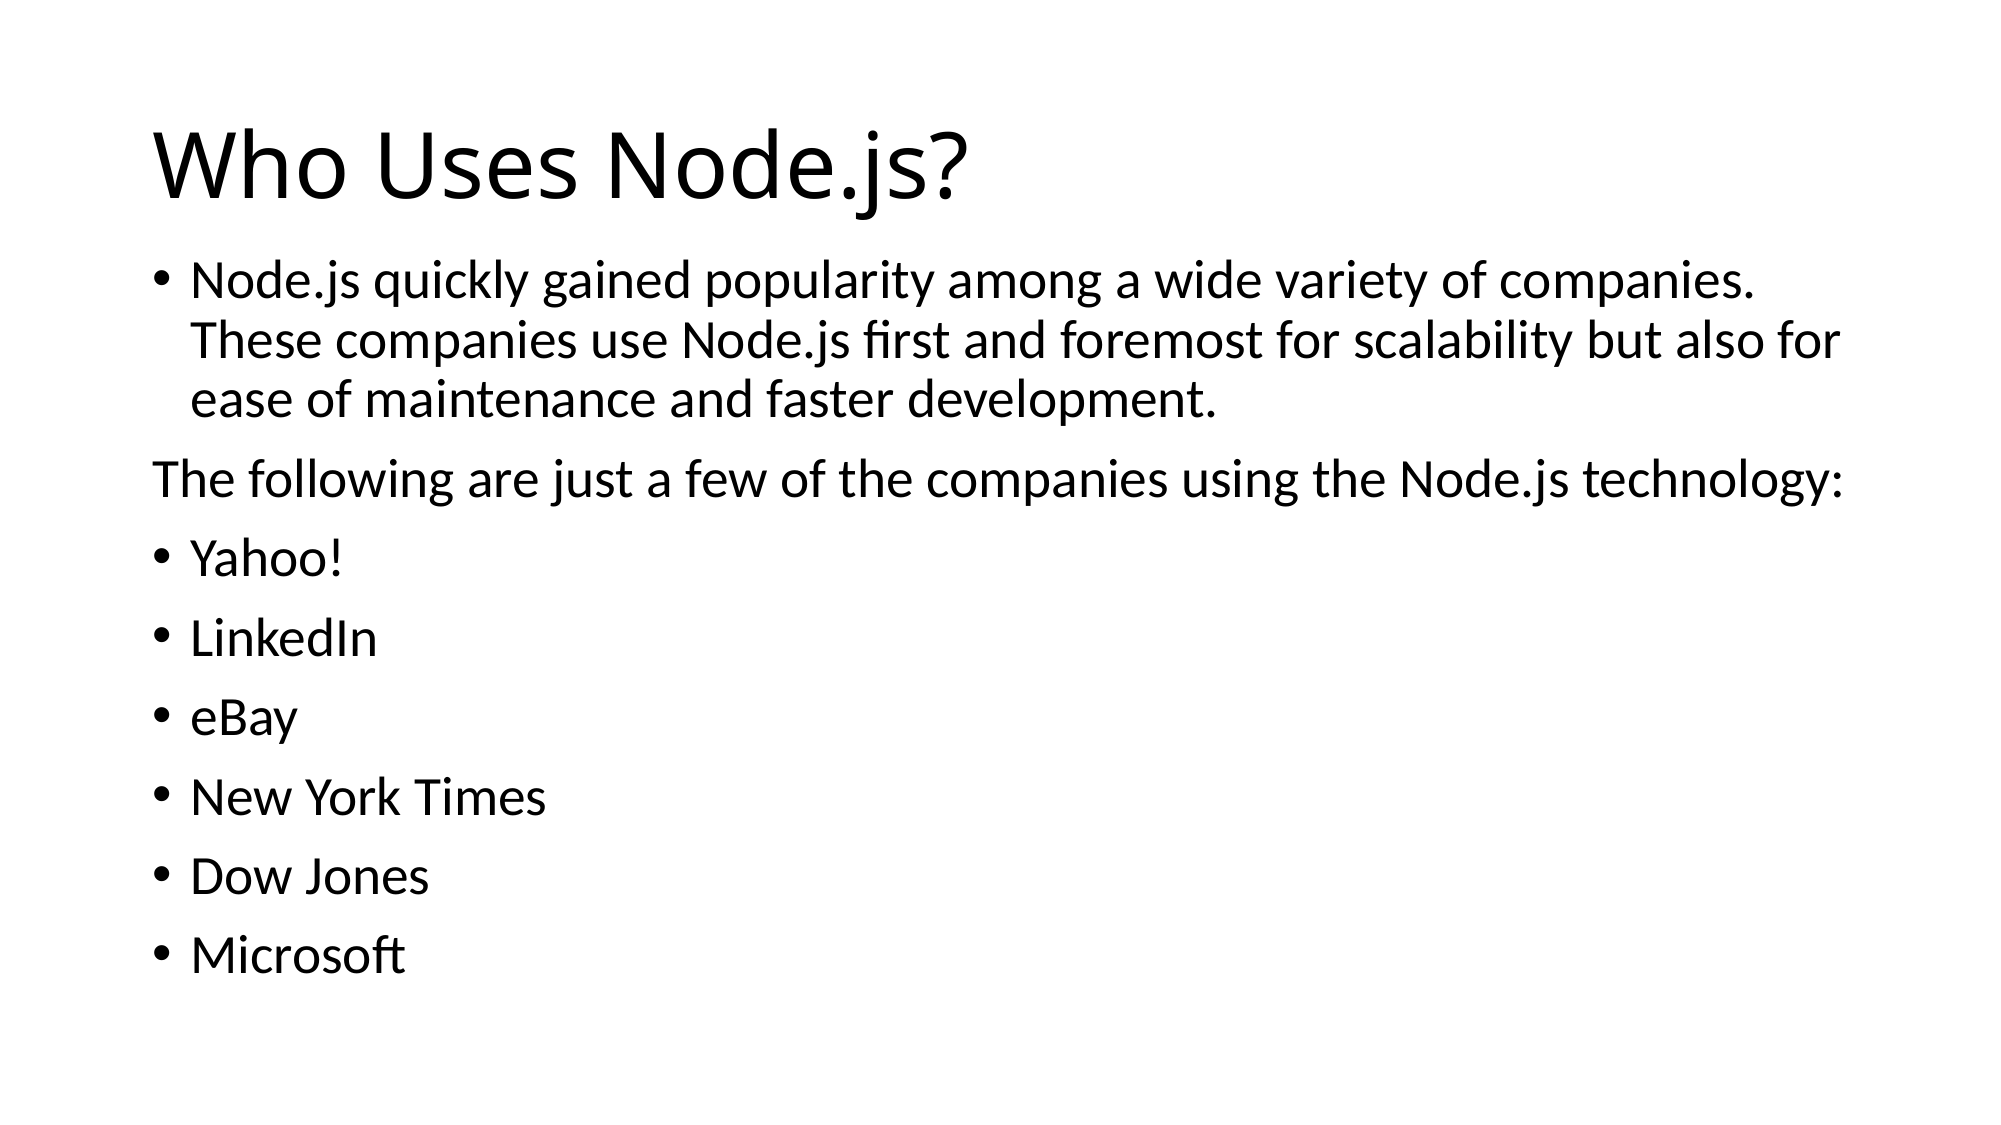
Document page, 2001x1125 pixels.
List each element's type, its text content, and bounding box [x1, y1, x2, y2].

title Who Uses Node.js? [137, 59, 1863, 243]
list Node.js quickly gained popularity among a wide variety of companies. These companies use Node.js first and foremost for scalability but also for ease of maintenance and faster development. The following are just a few of the companies using the Node.js technology: Yahoo! LinkedIn eBay New York Times Dow Jones Microsoft [137, 243, 1863, 1014]
